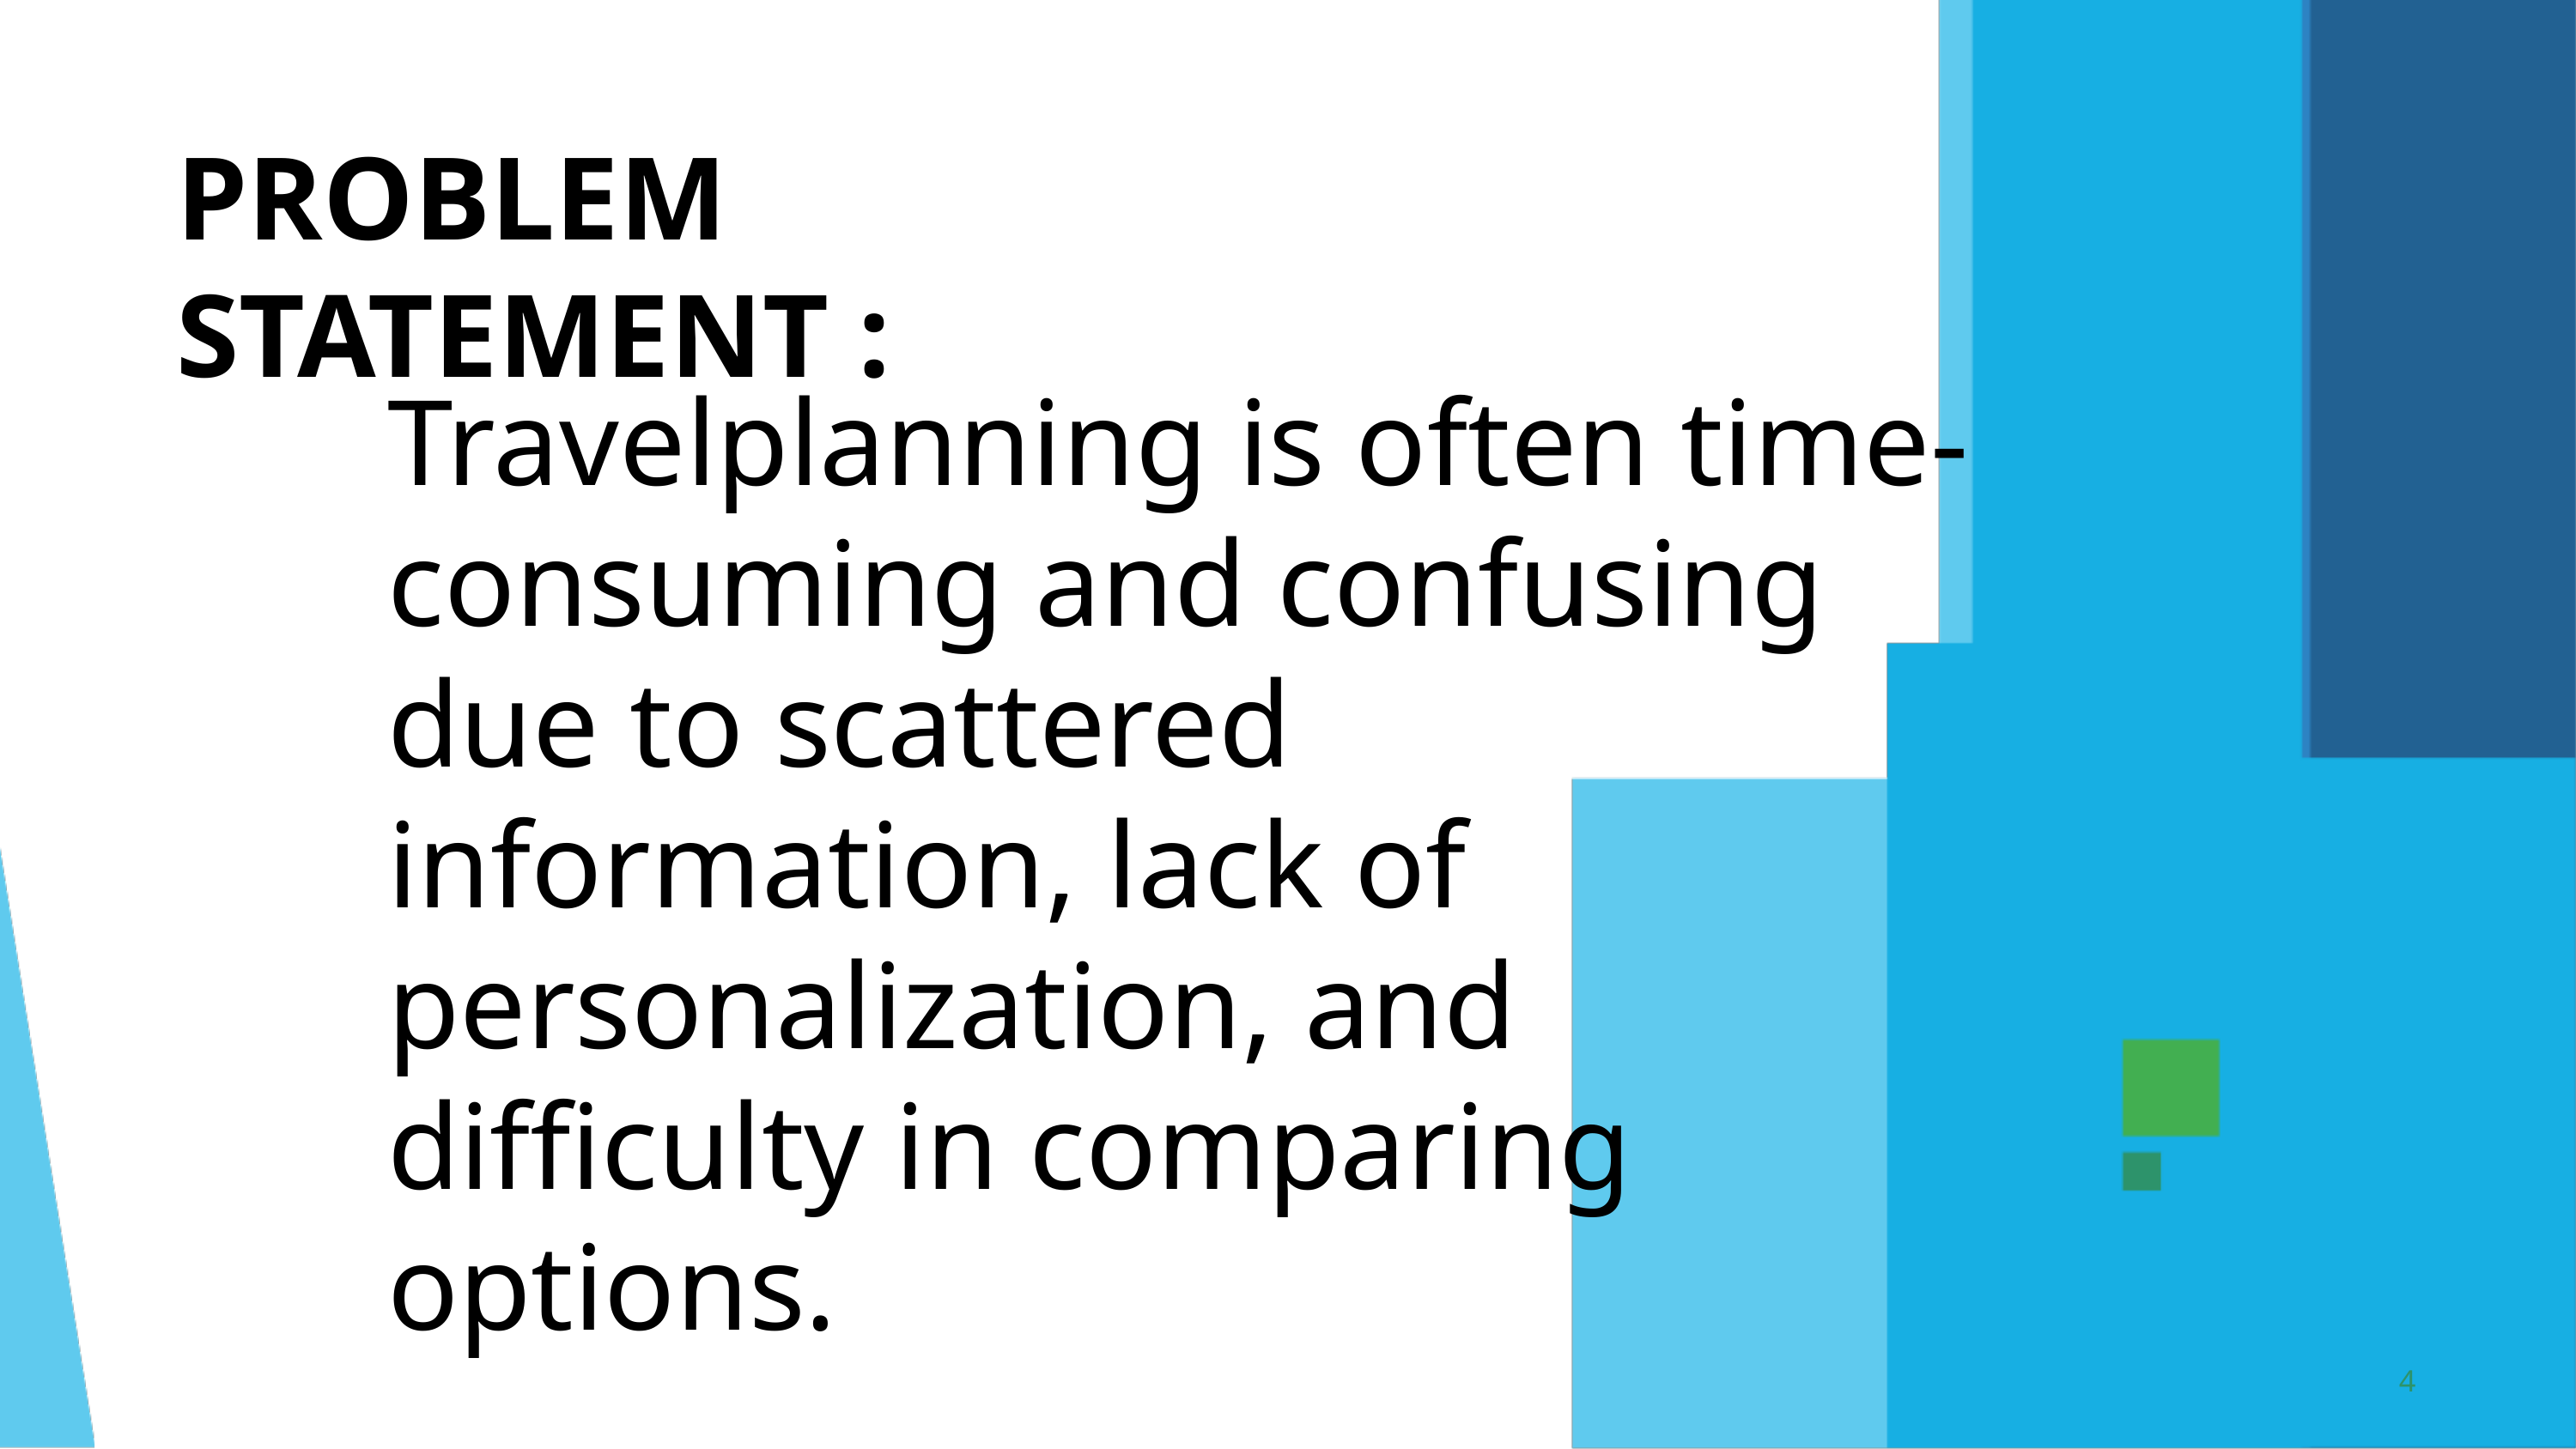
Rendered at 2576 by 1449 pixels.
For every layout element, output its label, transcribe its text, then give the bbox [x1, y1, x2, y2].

text_box PROBLEM STATEMENT : [176, 126, 1382, 401]
text_box Travelplanning is often time- consuming and confusing due to scattered information, lack of personalization, and difficulty in comparing options. [386, 368, 1975, 1355]
text_box 4 [2398, 1355, 2415, 1397]
text_box [1564, 0, 2576, 1449]
text_box [0, 846, 95, 1449]
